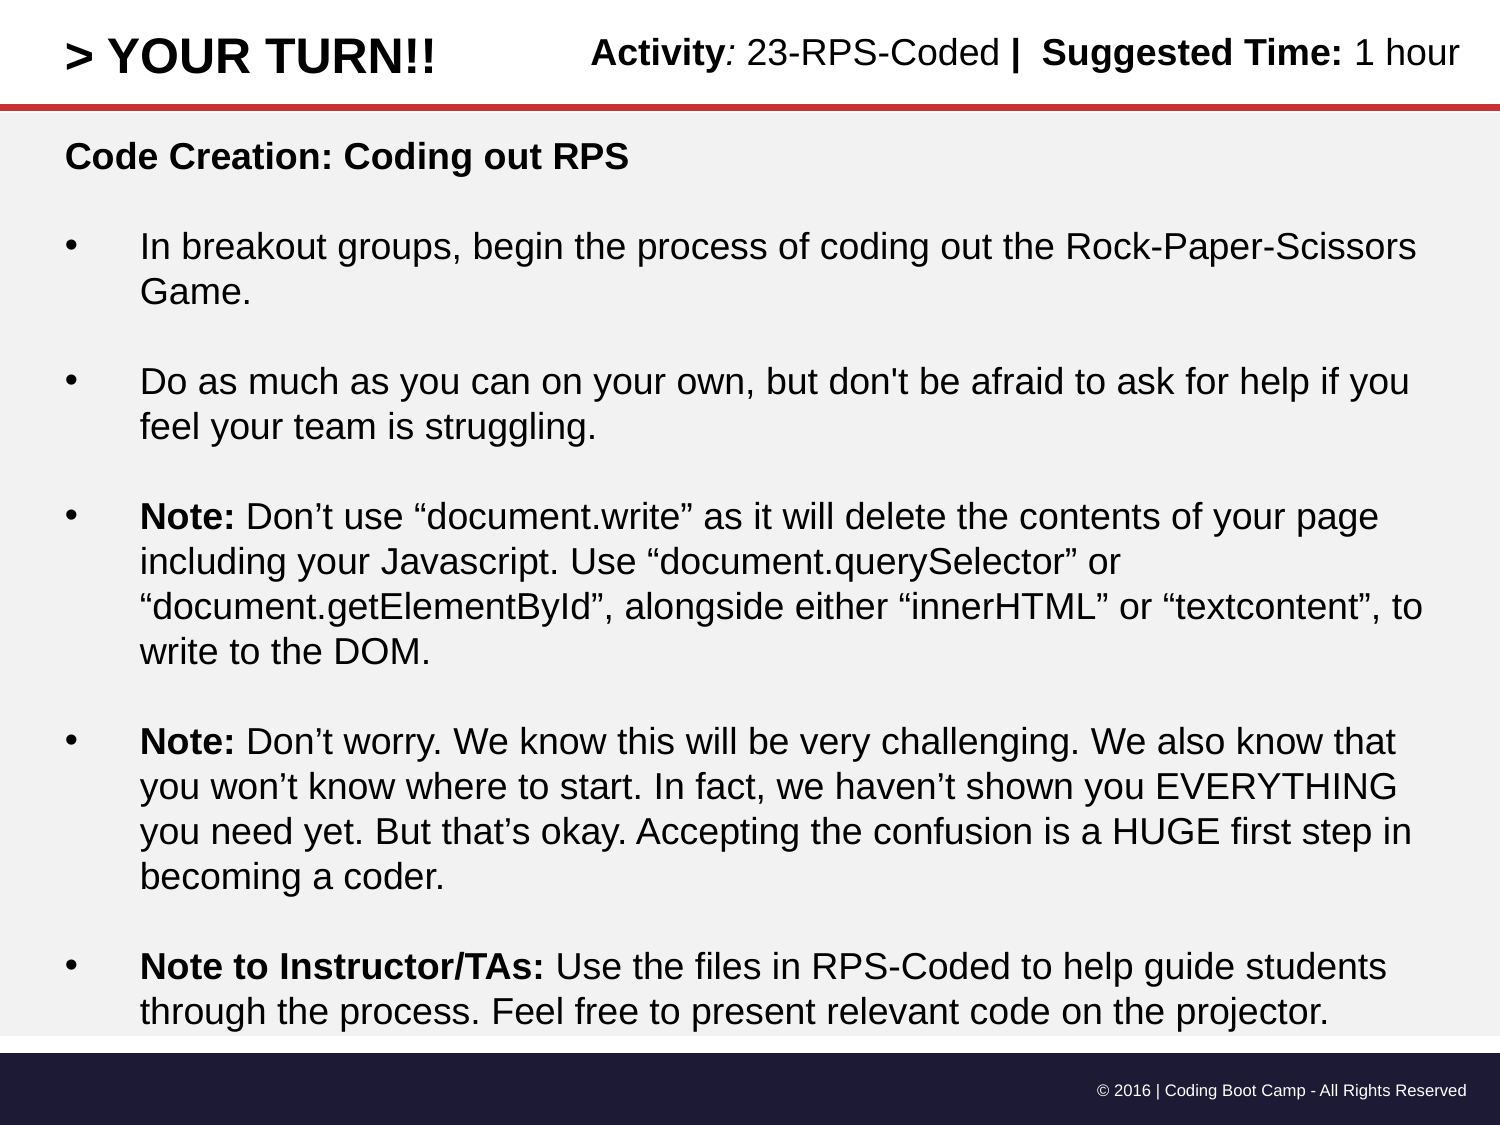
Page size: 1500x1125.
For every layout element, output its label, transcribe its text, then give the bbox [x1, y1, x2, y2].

text_box > YOUR TURN!! [50, 16, 913, 91]
text_box Code Creation: Coding out RPS In breakout groups, begin the process of coding out the Rock-Paper-Scissors Game. Do as much as you can on your own, but don't be afraid to ask for help if you feel your team is struggling. Note: Don’t use “document.write” as it will delete the contents of your page including your Javascript. Use “document.querySelector” or “document.getElementById”, alongside either “innerHTML” or “textcontent”, to write to the DOM. Note: Don’t worry. We know this will be very challenging. We also know that you won’t know where to start. In fact, we haven’t shown you EVERYTHING you need yet. But that’s okay. Accepting the confusion is a HUGE first step in becoming a coder. Note to Instructor/TAs: Use the files in RPS-Coded to help guide students through the process. Feel free to present relevant code on the projector. [49, 124, 1475, 1040]
text_box Activity: 23-RPS-Coded | Suggested Time: 1 hour [437, 20, 1475, 81]
text_box [0, 112, 1500, 1037]
